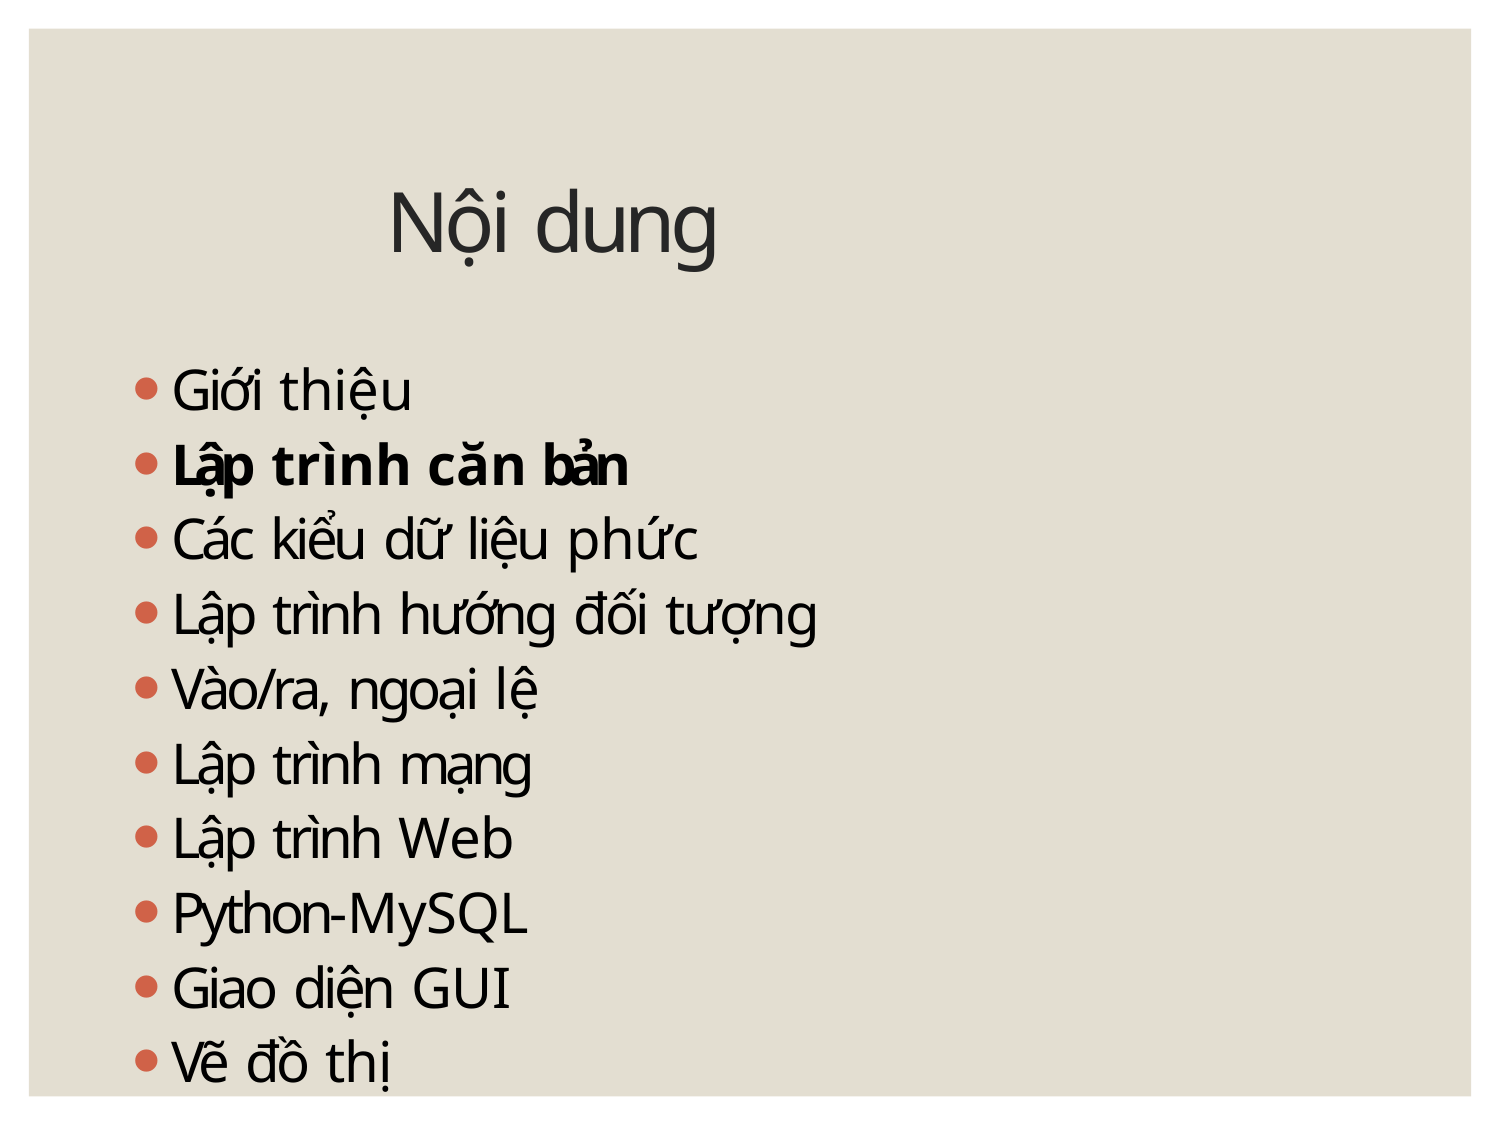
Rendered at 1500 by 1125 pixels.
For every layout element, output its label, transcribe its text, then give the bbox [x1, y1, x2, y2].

title Nội dung [120, 122, 1380, 313]
list Giới thiệu Lập trình căn bản Các kiểu dữ liệu phức Lập trình hướng đối tượng Vào/ra, ngoại lệ Lập trình mạng Lập trình Web Python-MySQL Giao diện GUI Vẽ đồ thị [120, 345, 1380, 1095]
